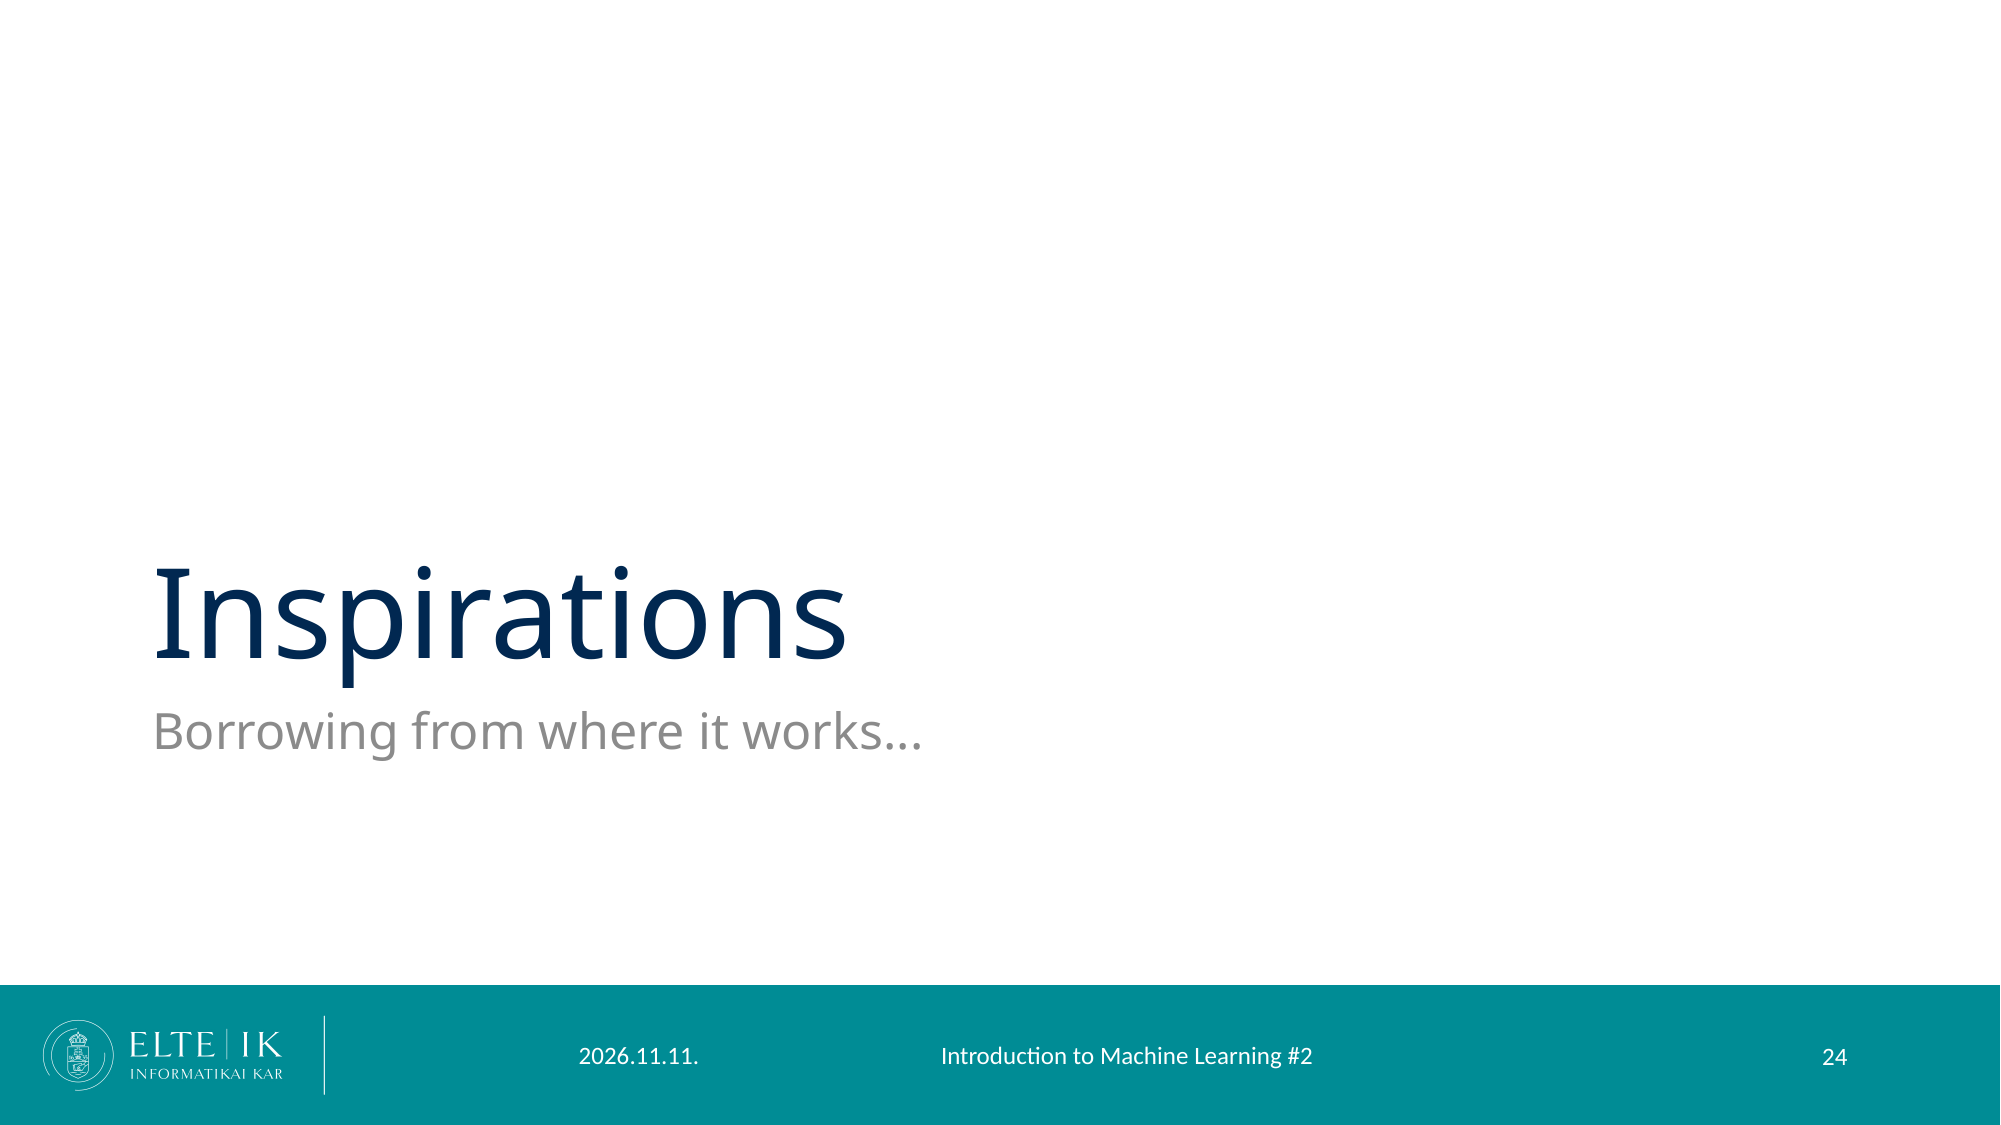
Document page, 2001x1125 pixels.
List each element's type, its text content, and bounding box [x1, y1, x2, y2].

picture [0, 985, 2000, 1125]
title Inspirations [137, 225, 1863, 693]
slide_number 2023. 09. 17. [563, 1024, 789, 1085]
list Borrowing from where it works... [137, 699, 1863, 946]
slide_number 24 [1563, 1026, 1863, 1085]
footer Introduction to Machine Learning #2 [789, 1024, 1465, 1085]
